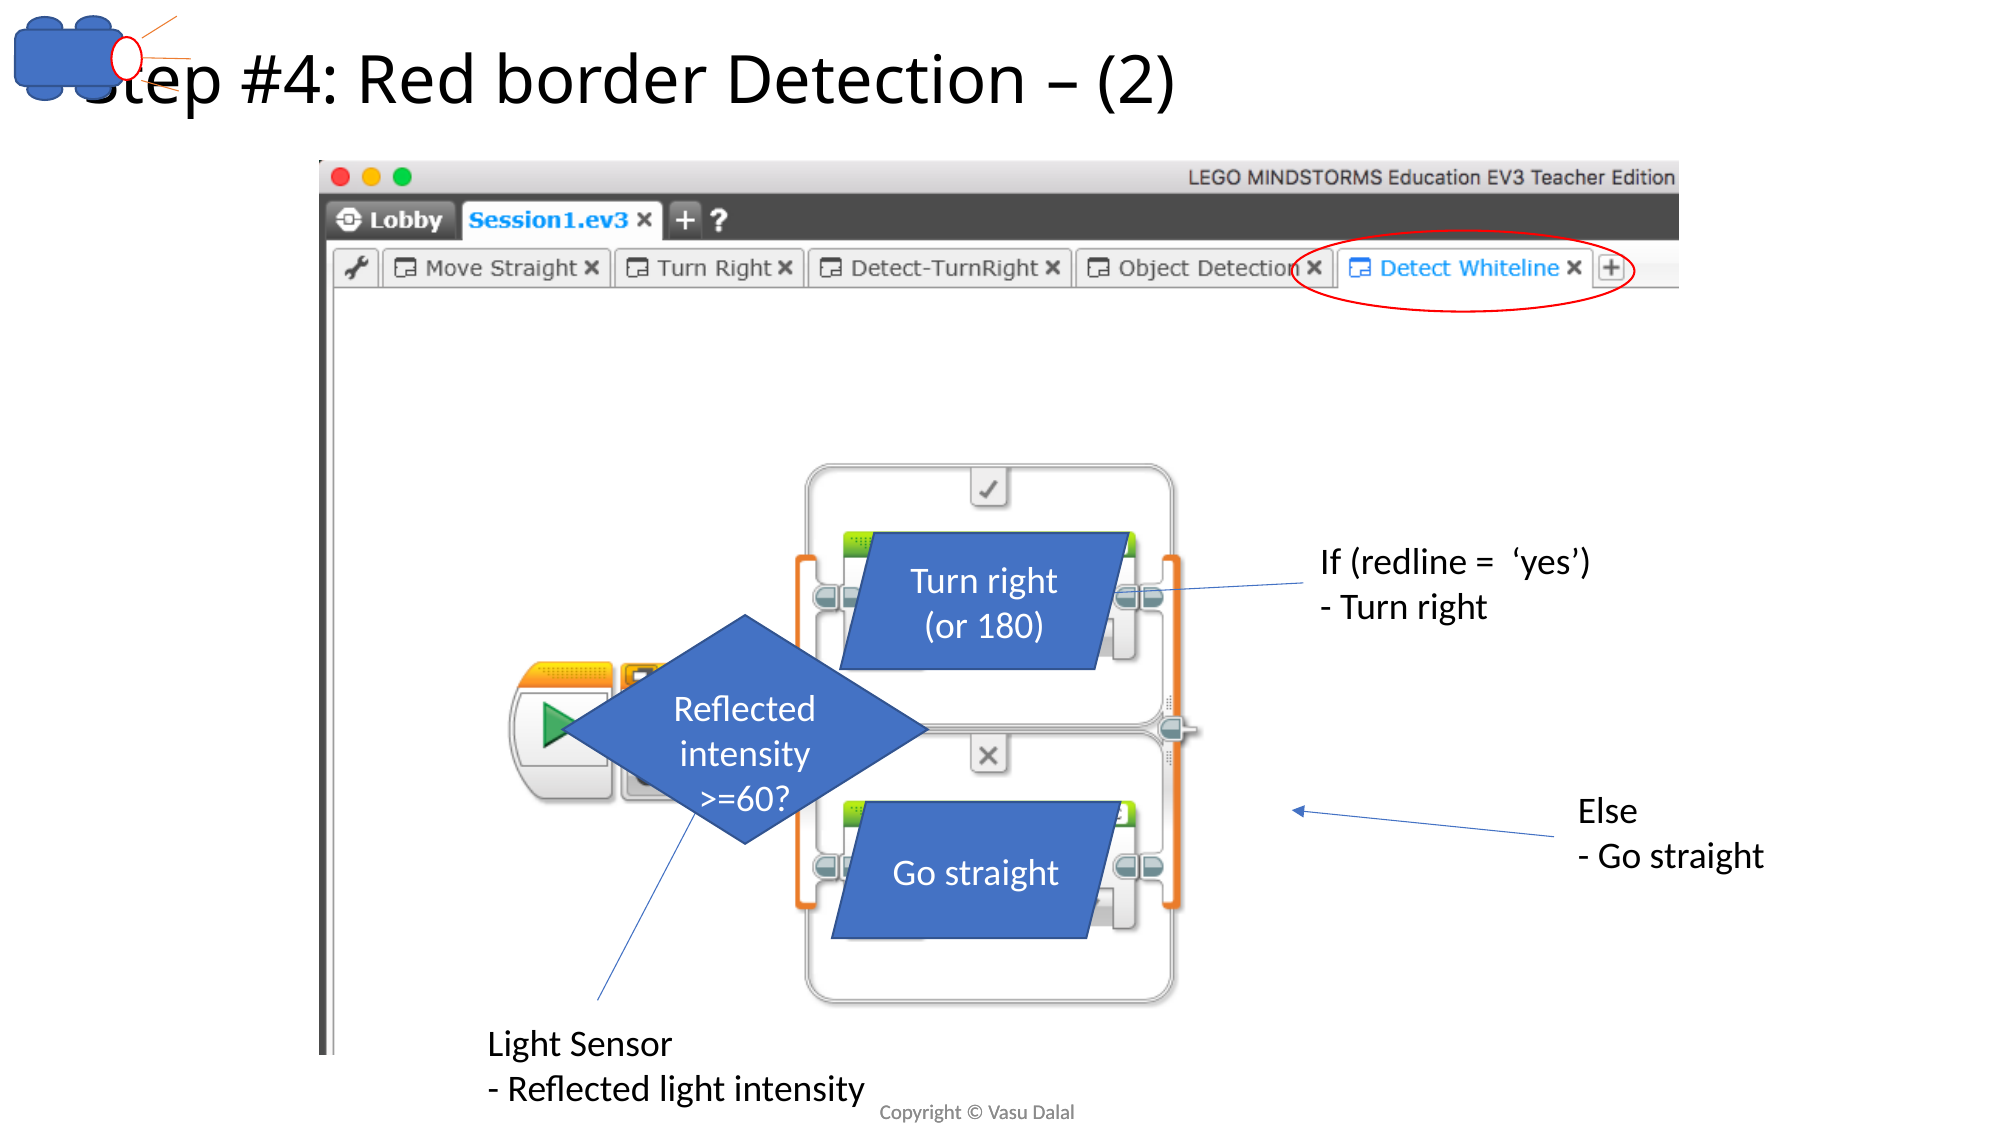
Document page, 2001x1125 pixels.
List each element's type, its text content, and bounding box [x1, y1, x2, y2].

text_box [15, 16, 191, 100]
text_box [1291, 779, 1782, 886]
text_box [470, 735, 884, 1119]
title Step #4: Red border Detection – (2) [69, 0, 1882, 191]
text_box Copyright © Vasu Dalal [676, 1096, 1279, 1125]
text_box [1094, 529, 1609, 636]
picture [319, 160, 1679, 1055]
